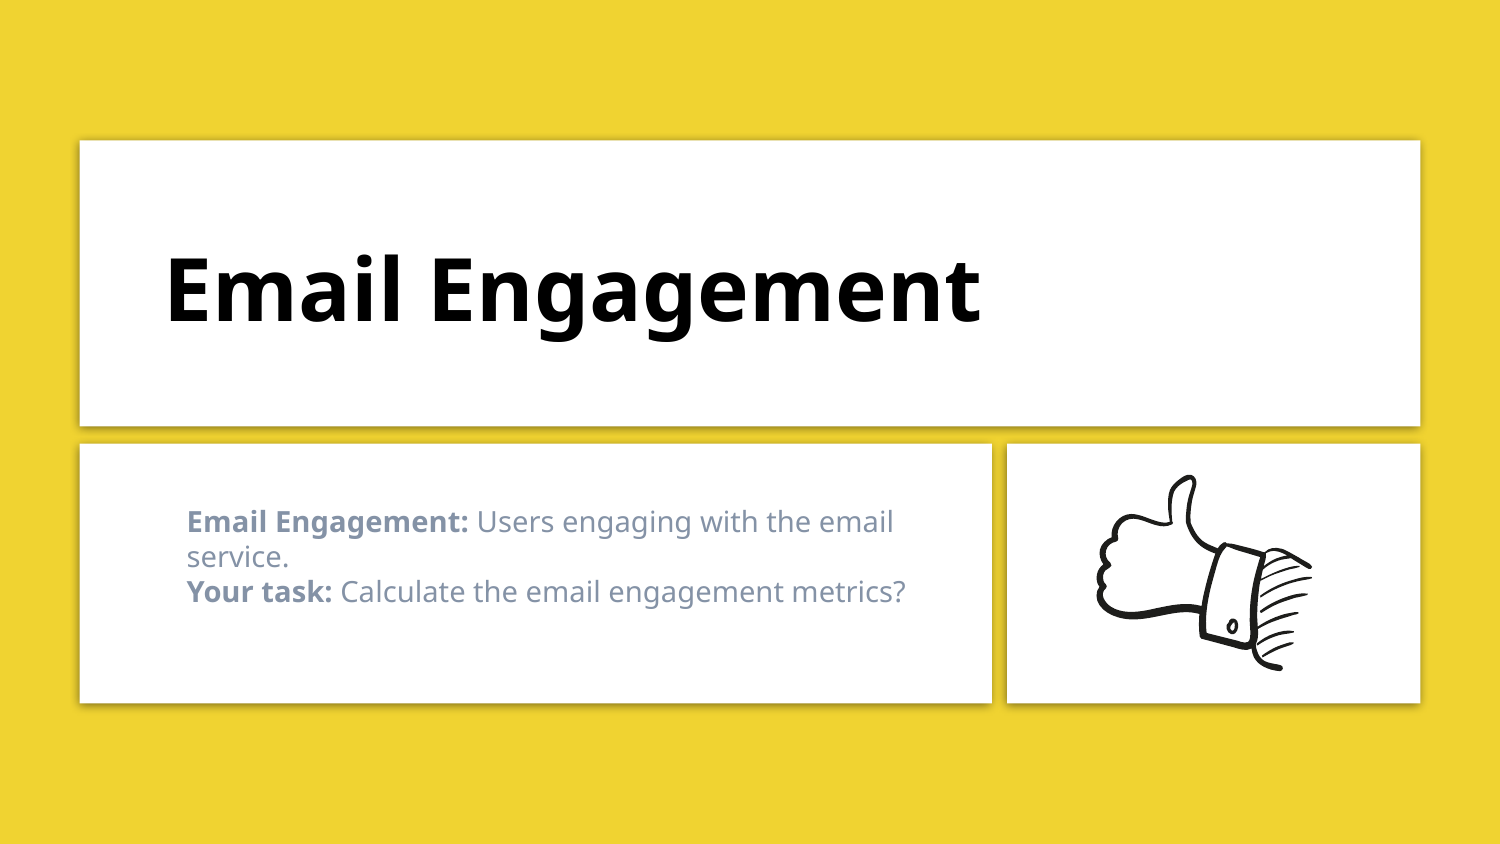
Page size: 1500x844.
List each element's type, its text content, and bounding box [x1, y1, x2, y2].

text_box [79, 140, 1421, 427]
subtitle Email Engagement: Users engaging with the email service. Your task: Calculate the email engagement metrics? [148, 503, 937, 644]
text_box [1007, 443, 1421, 704]
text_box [1099, 482, 1313, 648]
title Email Engagement [148, 180, 1101, 392]
text_box [79, 443, 992, 704]
